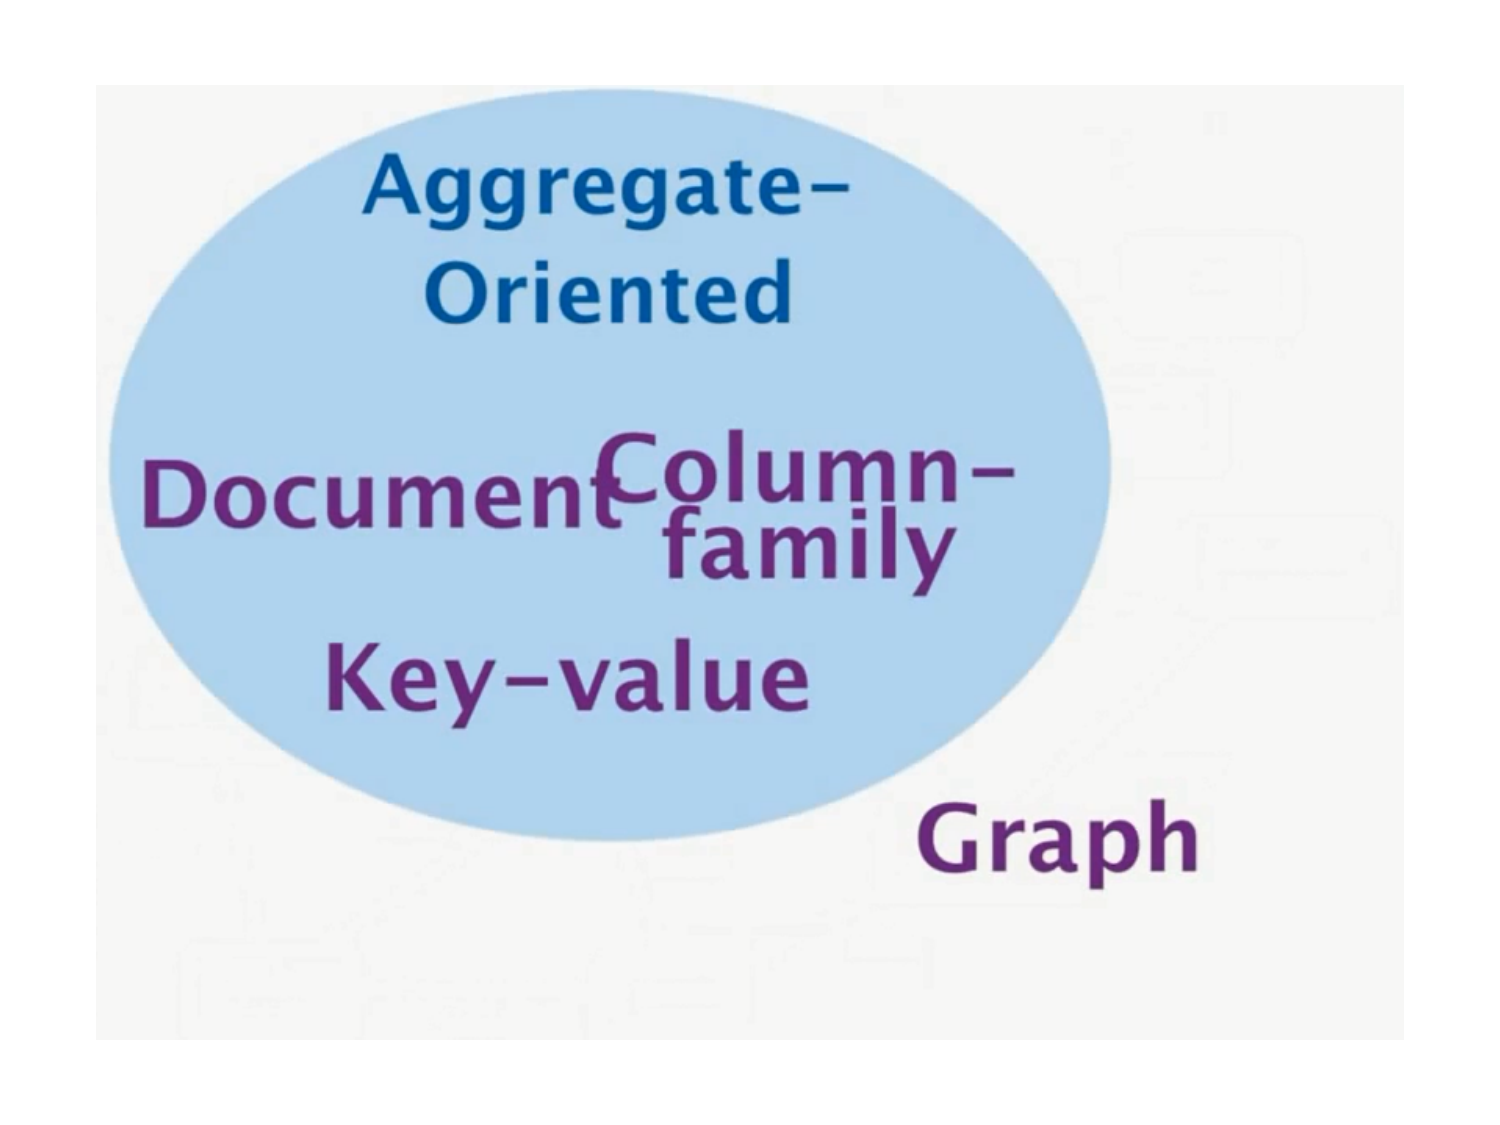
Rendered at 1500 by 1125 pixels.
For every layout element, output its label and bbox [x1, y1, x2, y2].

picture [96, 84, 1404, 1040]
